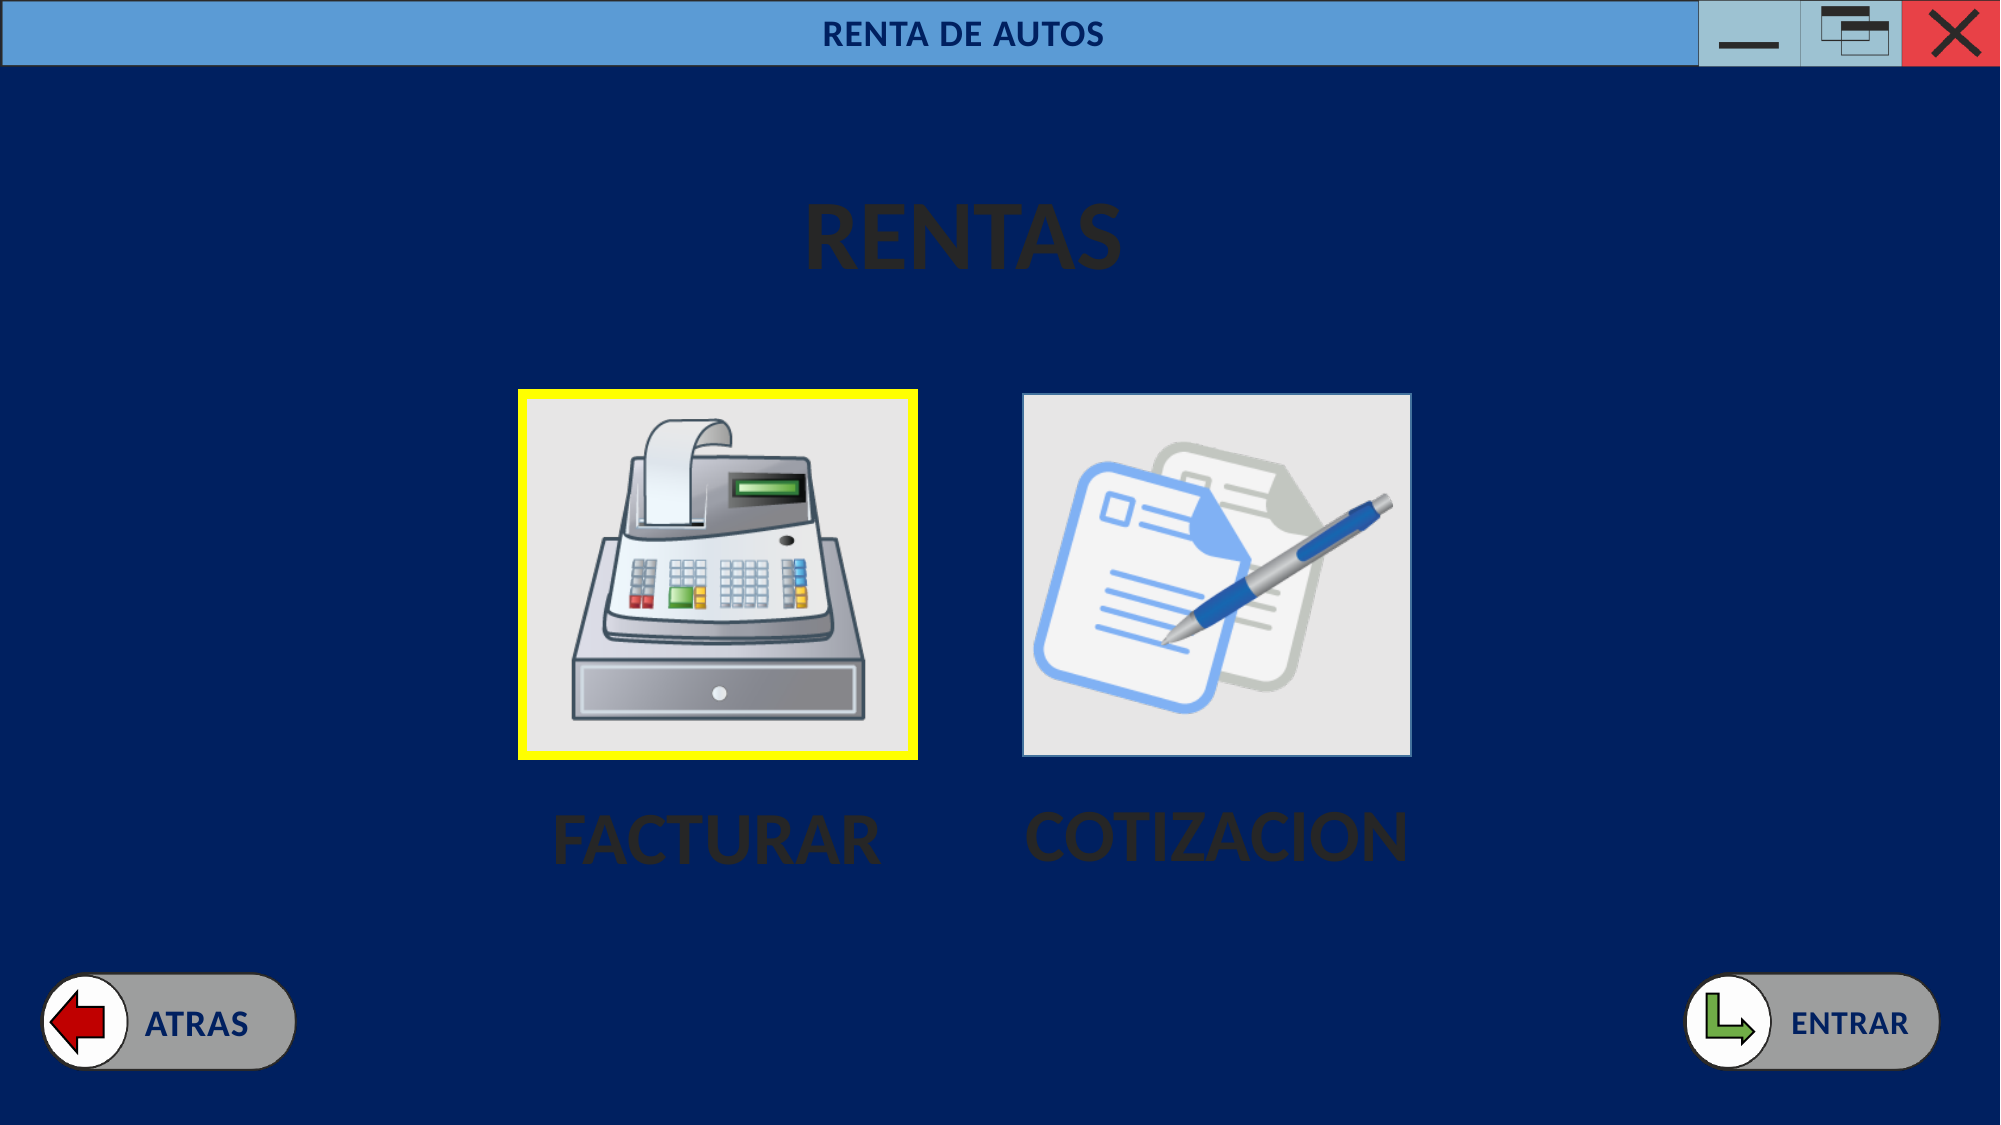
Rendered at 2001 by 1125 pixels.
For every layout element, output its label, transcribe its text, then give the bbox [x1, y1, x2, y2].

text_box FACTURAR [537, 782, 899, 888]
text_box [522, 393, 914, 757]
text_box RENTAS [788, 162, 1139, 298]
picture [1683, 972, 1941, 1071]
picture [1013, 427, 1396, 723]
picture [0, 0, 2000, 67]
picture [40, 972, 297, 1071]
text_box COTIZACION [1002, 778, 1434, 884]
text_box [1022, 393, 1412, 757]
picture [566, 418, 870, 723]
